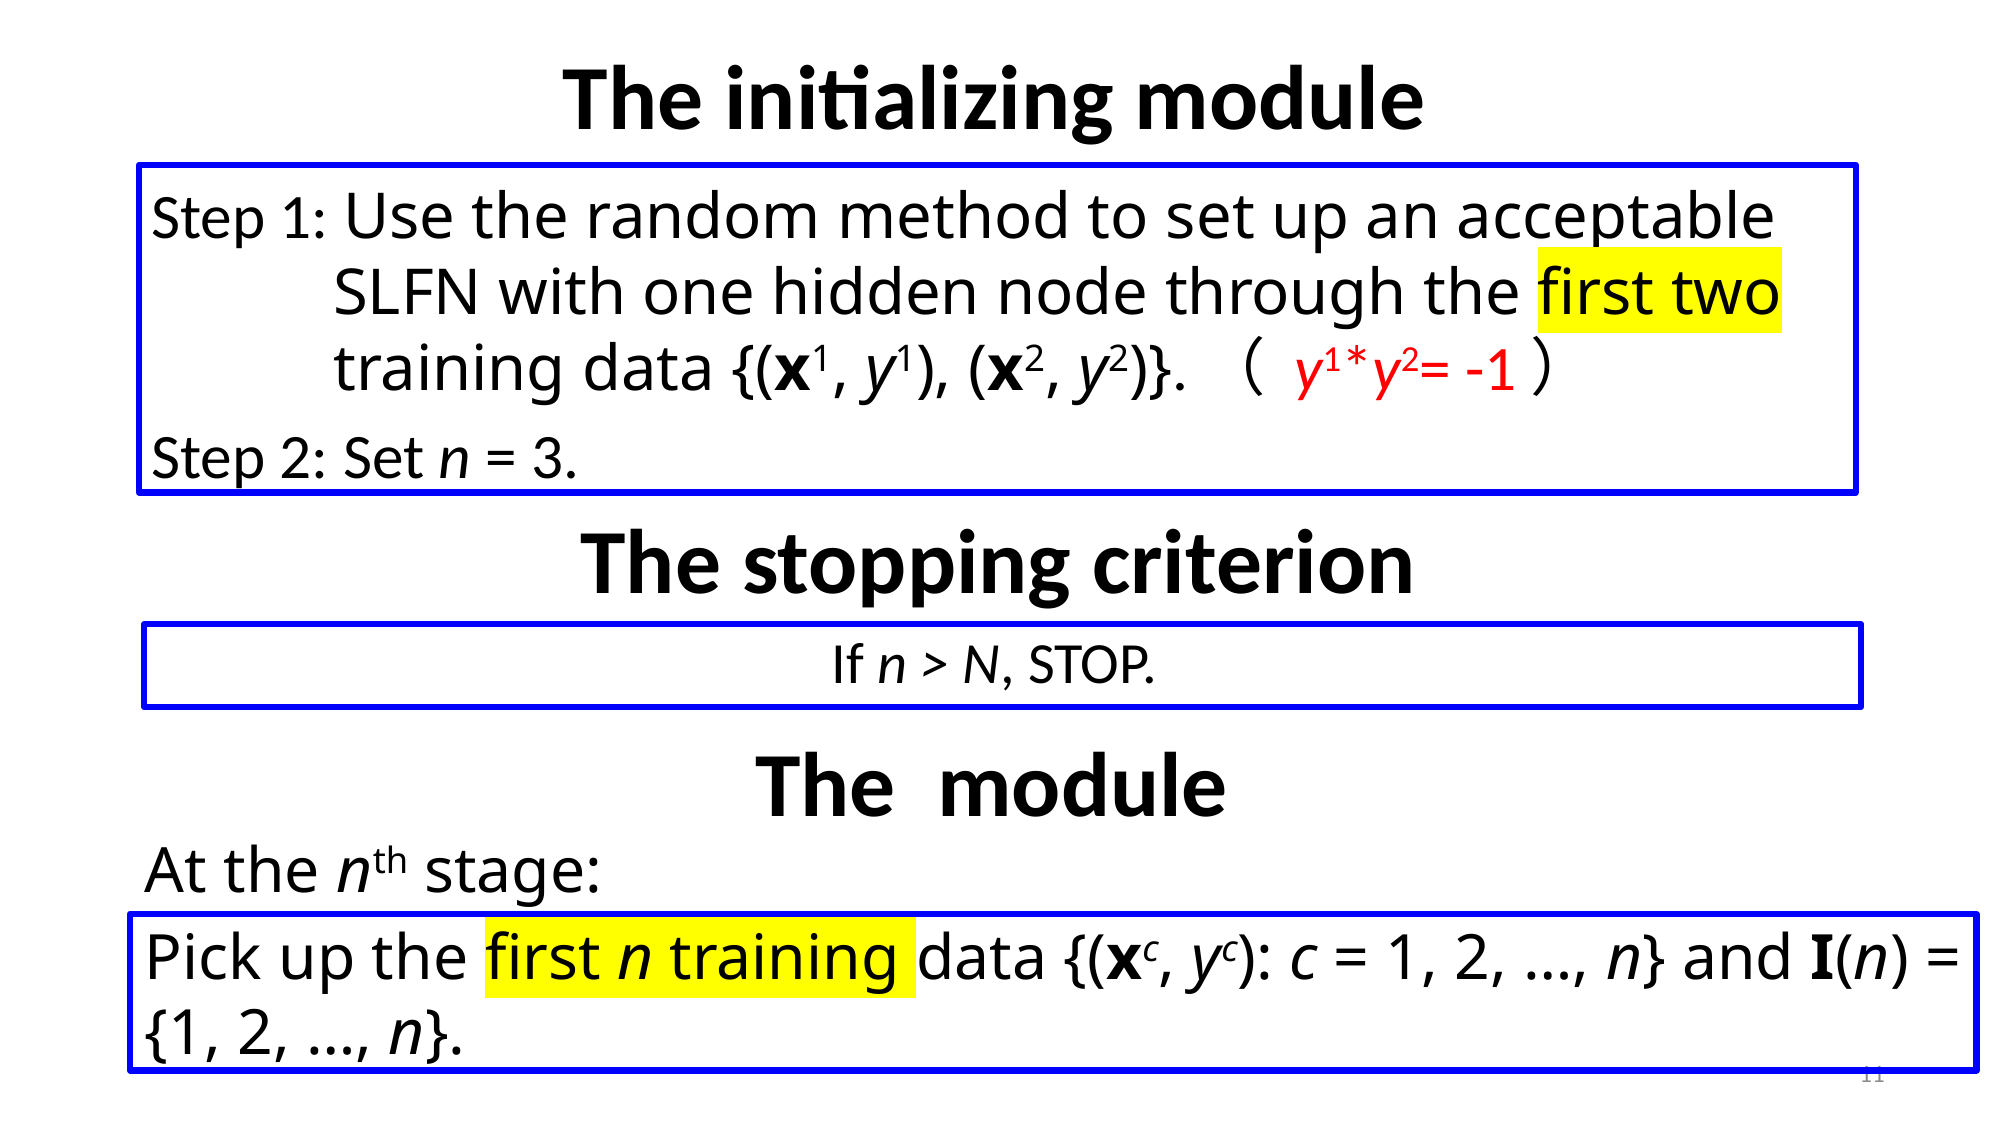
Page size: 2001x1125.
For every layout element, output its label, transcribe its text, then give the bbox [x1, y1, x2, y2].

text_box The stopping criterion [136, 495, 1862, 625]
text_box If n > N, STOP. [131, 625, 1857, 721]
title The initializing module [94, 0, 1895, 188]
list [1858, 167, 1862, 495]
text_box At the nth stage: Pick up the first n training data {(xc, yc): c = 1, 2, …, n} and I(n) = {1, 2, …, n}. [130, 822, 2000, 1106]
text_box [137, 163, 1858, 495]
text_box [142, 622, 1863, 709]
text_box [128, 912, 1979, 1072]
